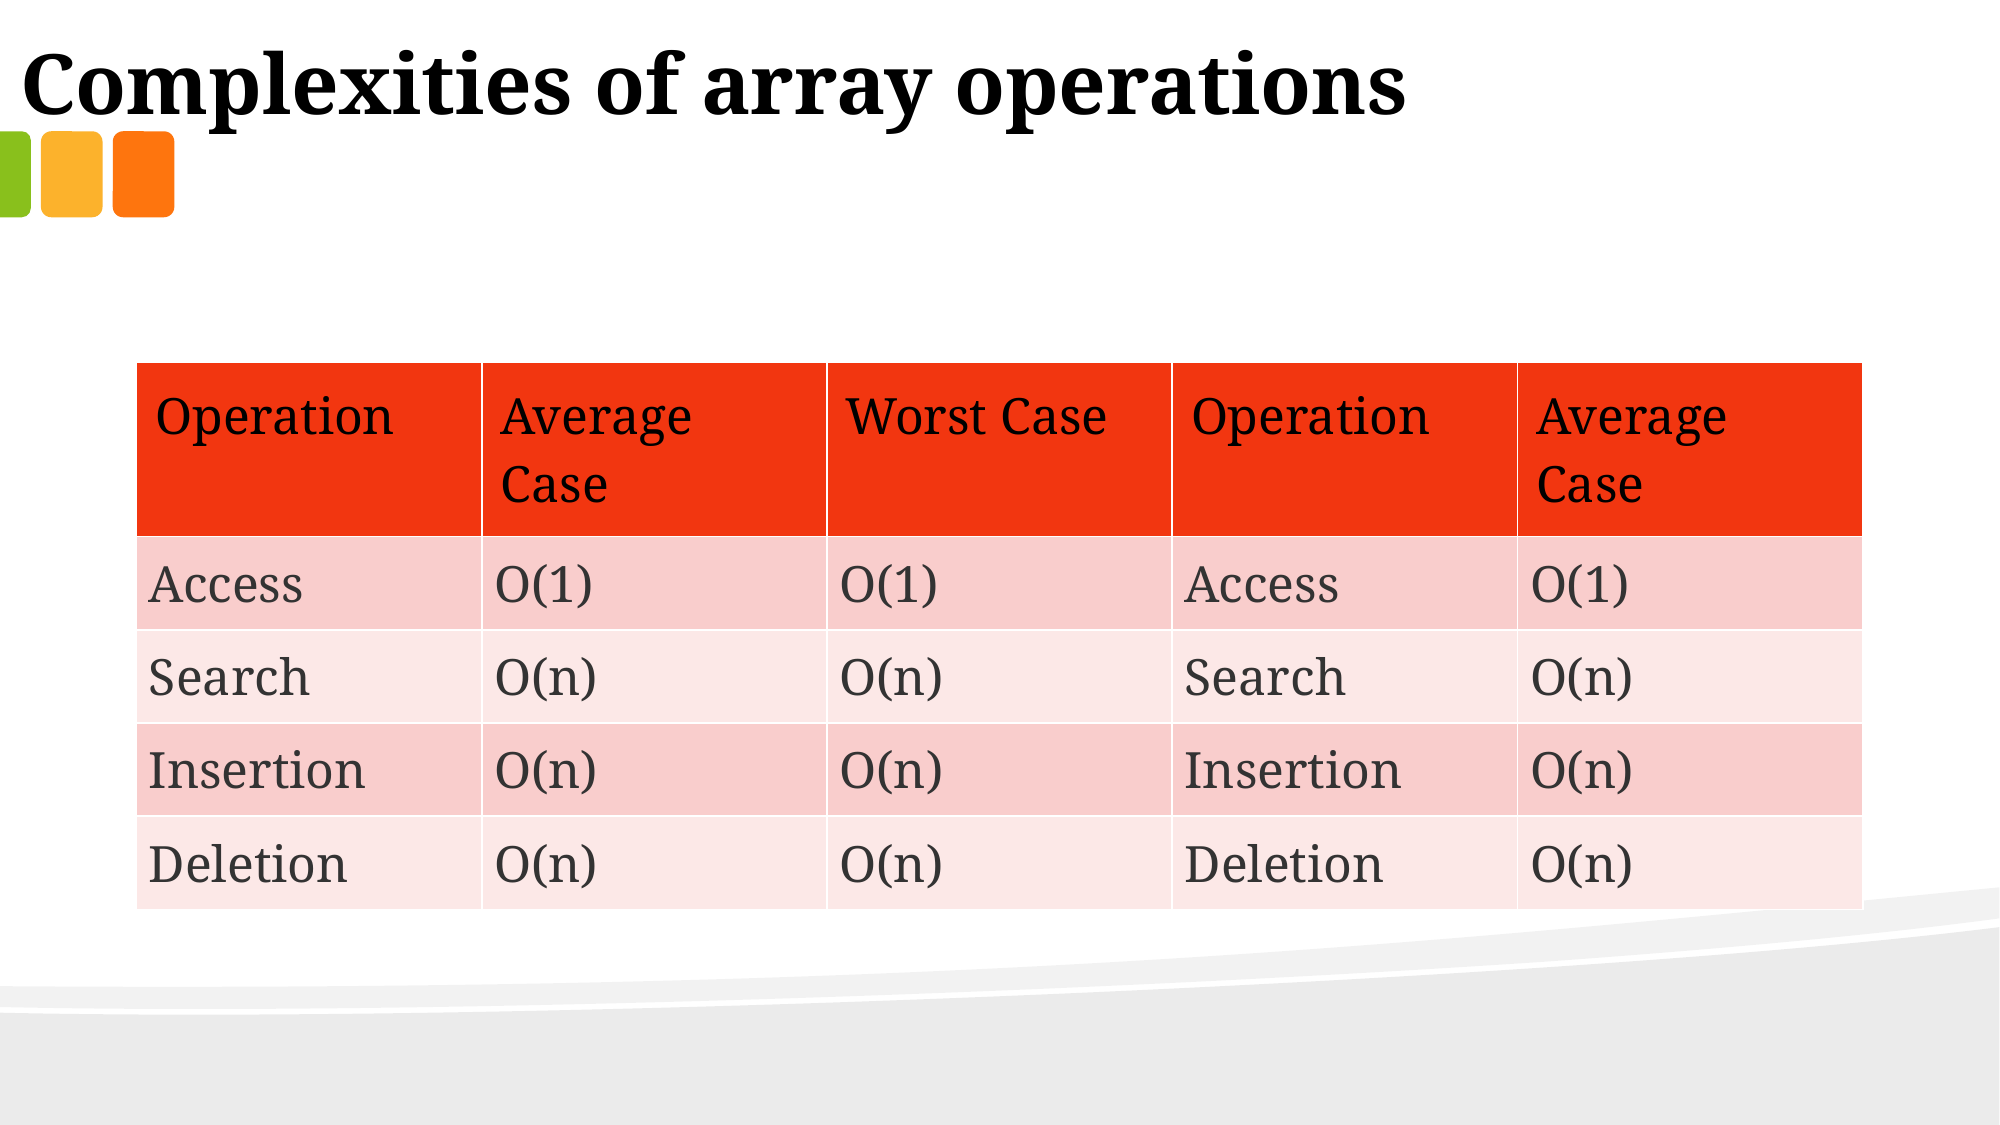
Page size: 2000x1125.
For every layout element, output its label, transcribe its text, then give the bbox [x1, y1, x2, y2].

table_cell O(n) [1518, 817, 1862, 909]
table_header Average Case [483, 363, 826, 536]
table_cell Search [137, 631, 481, 722]
table_cell Access [137, 537, 481, 629]
table_cell O(1) [483, 537, 826, 629]
table_cell O(n) [828, 631, 1171, 722]
table_cell Access [1173, 537, 1517, 629]
table_header Average Case [1518, 363, 1862, 536]
table_cell Insertion [137, 724, 481, 815]
table_cell O(n) [483, 817, 826, 909]
table_cell O(n) [483, 724, 826, 815]
table_cell O(1) [1518, 537, 1862, 629]
table_cell Insertion [1173, 724, 1517, 815]
table_cell O(n) [828, 817, 1171, 909]
table_cell O(n) [828, 724, 1171, 815]
table_cell O(n) [1518, 724, 1862, 815]
text_box Complexities of array operations [0, 1, 1540, 141]
table_header Operation [137, 363, 481, 536]
table_cell Deletion [1173, 817, 1517, 909]
table_header Worst Case [828, 363, 1171, 536]
table_cell Search [1173, 631, 1517, 722]
table_cell O(n) [483, 631, 826, 722]
table_cell O(n) [1518, 631, 1862, 722]
table_header Operation [1173, 363, 1517, 536]
table_cell Deletion [137, 817, 481, 909]
table_cell O(1) [828, 537, 1171, 629]
